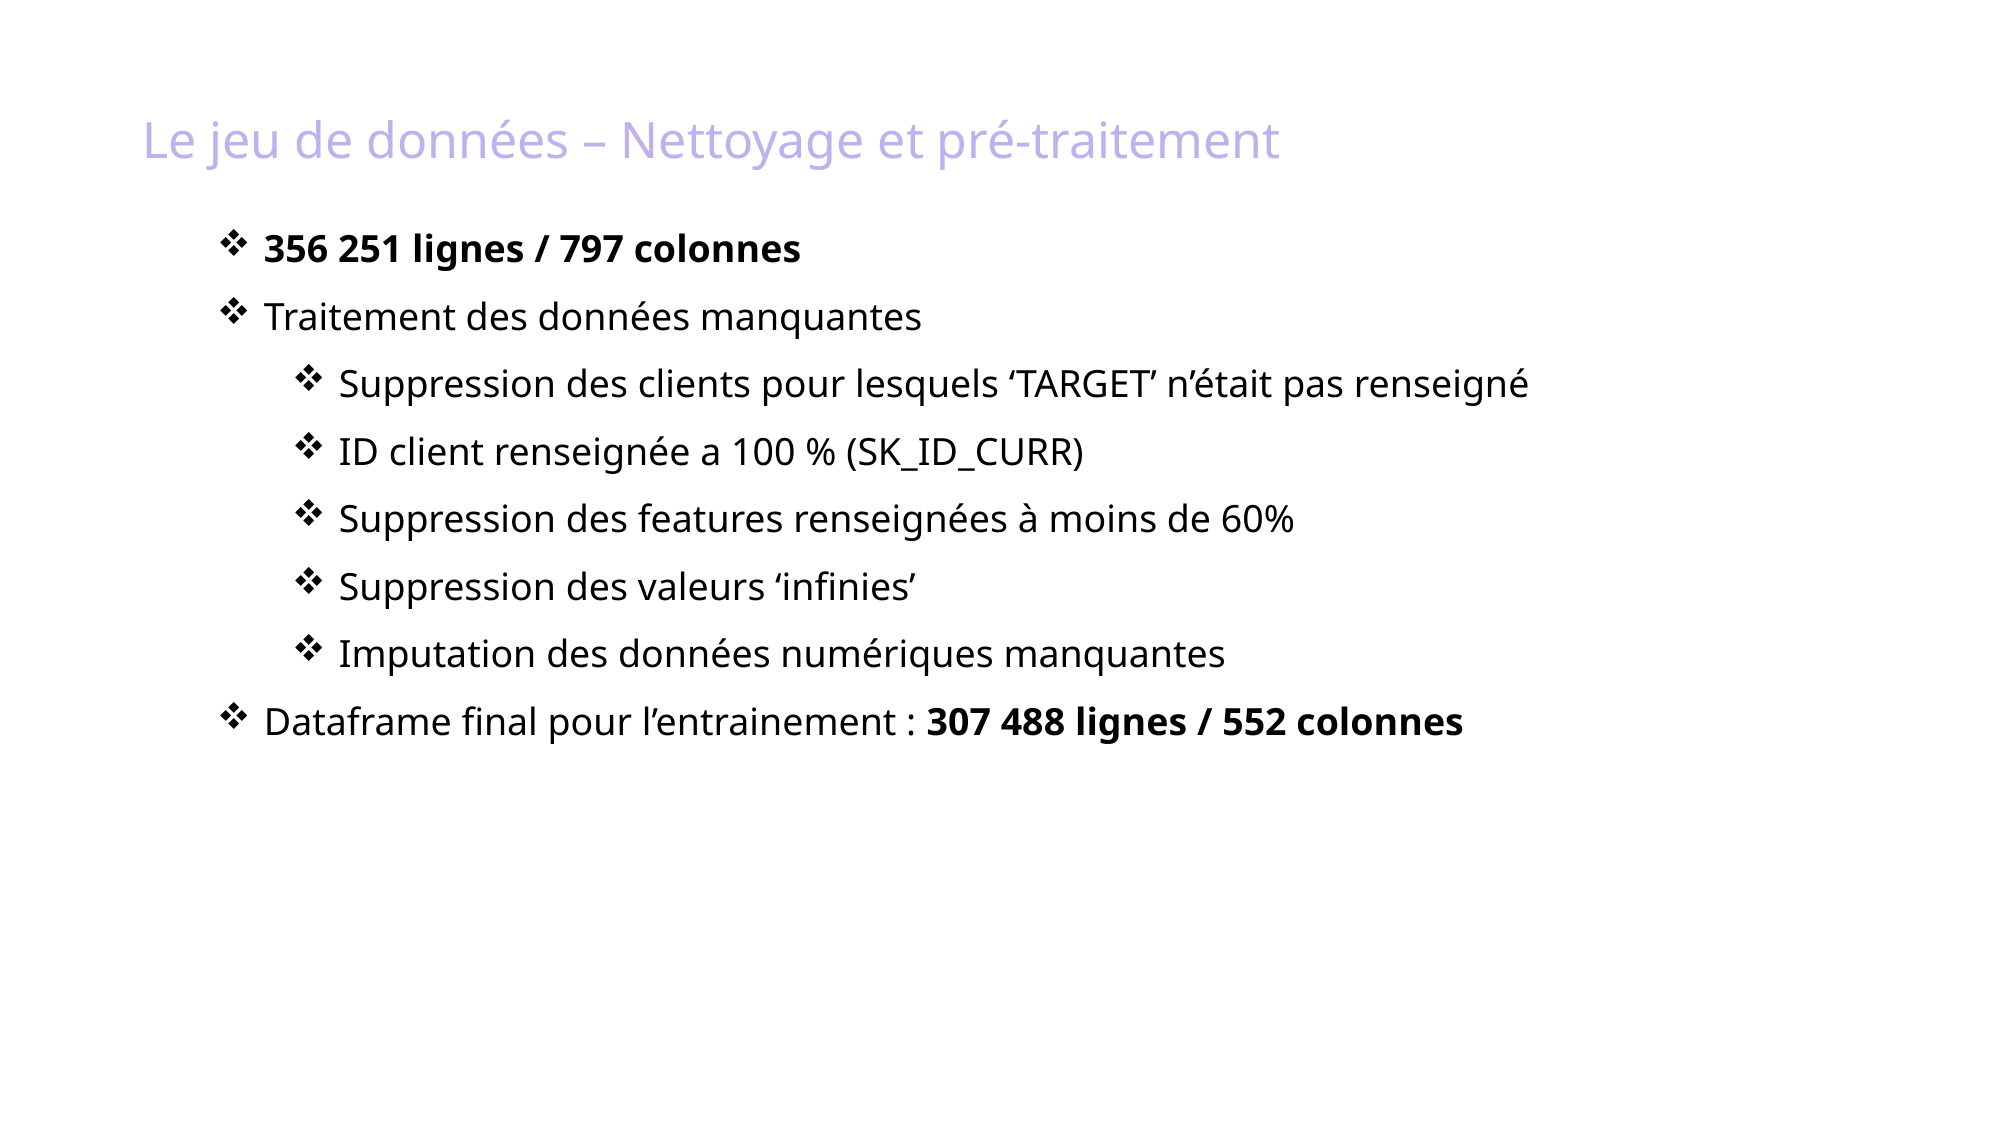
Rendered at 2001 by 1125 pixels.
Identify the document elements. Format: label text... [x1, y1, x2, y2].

text_box Le jeu de données – Nettoyage et pré-traitement [127, 100, 1658, 176]
text_box 356 251 lignes / 797 colonnes Traitement des données manquantes Suppression des clients pour lesquels ‘TARGET’ n’était pas renseigné ID client renseignée a 100 % (SK_ID_CURR) Suppression des features renseignées à moins de 60% Suppression des valeurs ‘infinies’ Imputation des données numériques manquantes Dataframe final pour l’entrainement : 307 488 lignes / 552 colonnes [127, 195, 1687, 818]
